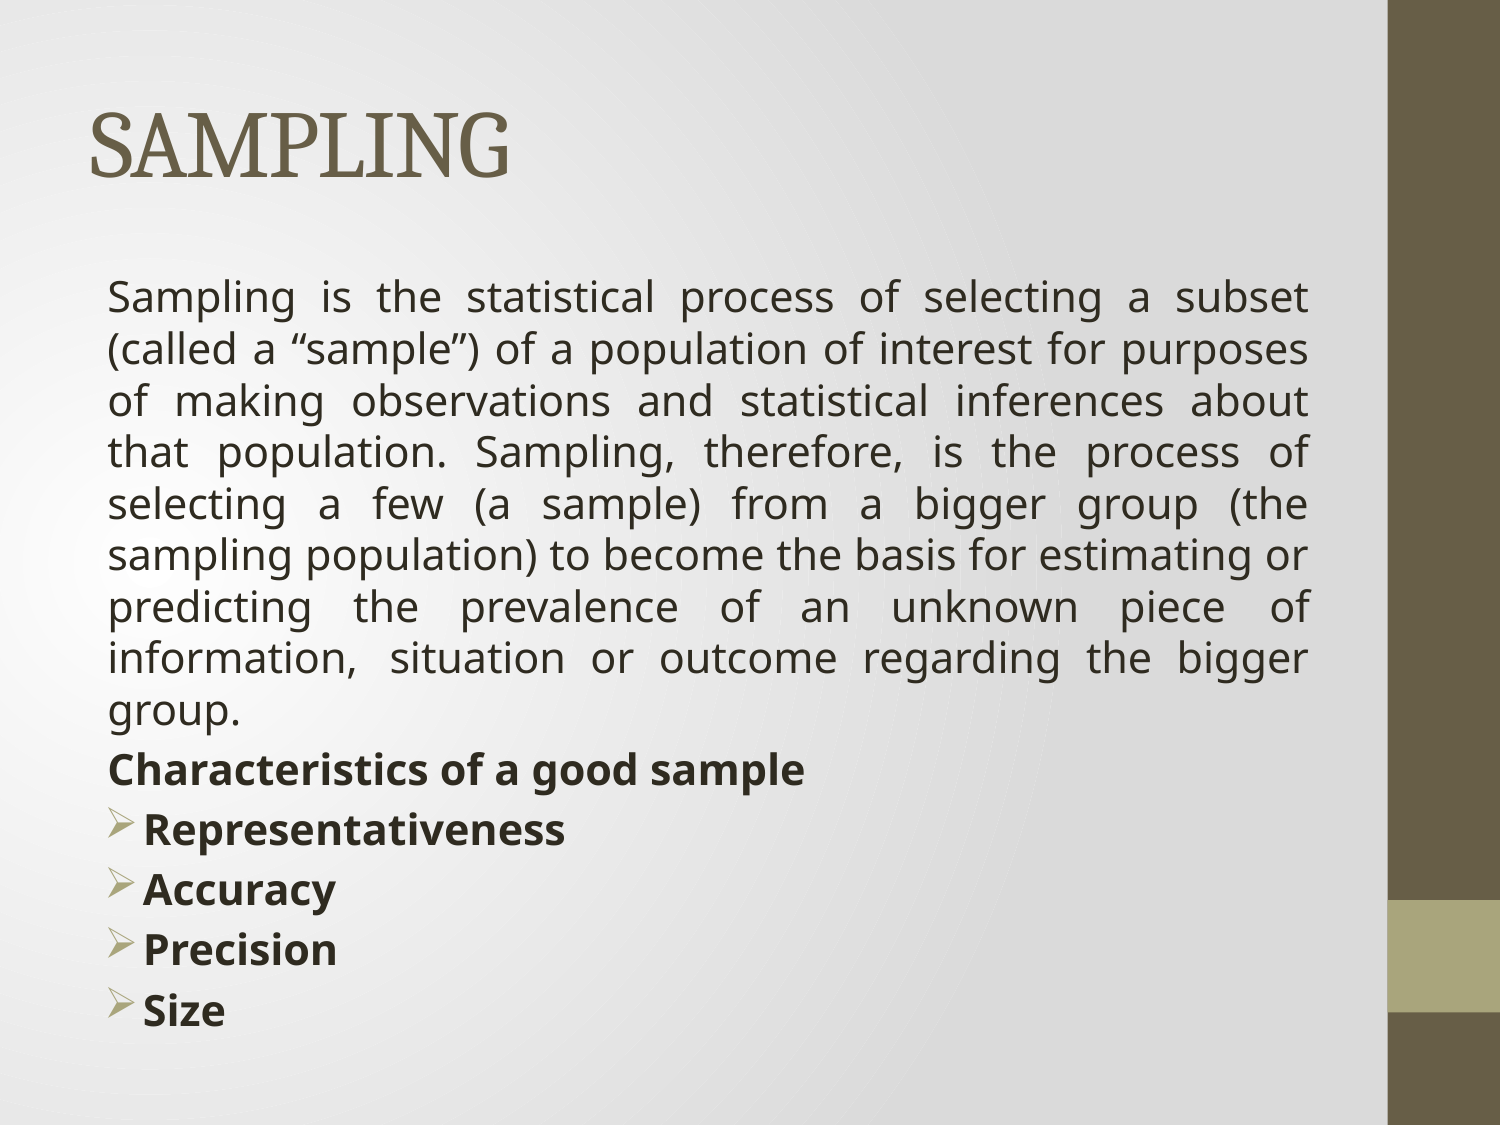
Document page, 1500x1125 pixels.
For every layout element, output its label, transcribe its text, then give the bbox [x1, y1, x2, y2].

list Sampling is the statistical process of selecting a subset (called a “sample”) of a population of interest for purposes of making observations and statistical inferences about that population. Sampling, therefore, is the process of selecting a few (a sample) from a bigger group (the sampling population) to become the basis for estimating or predicting the prevalence of an unknown piece of information, situation or outcome regarding the bigger group. Characteristics of a good sample Representativeness Accuracy Precision Size [75, 262, 1325, 1050]
title SAMPLING [75, 45, 1325, 233]
